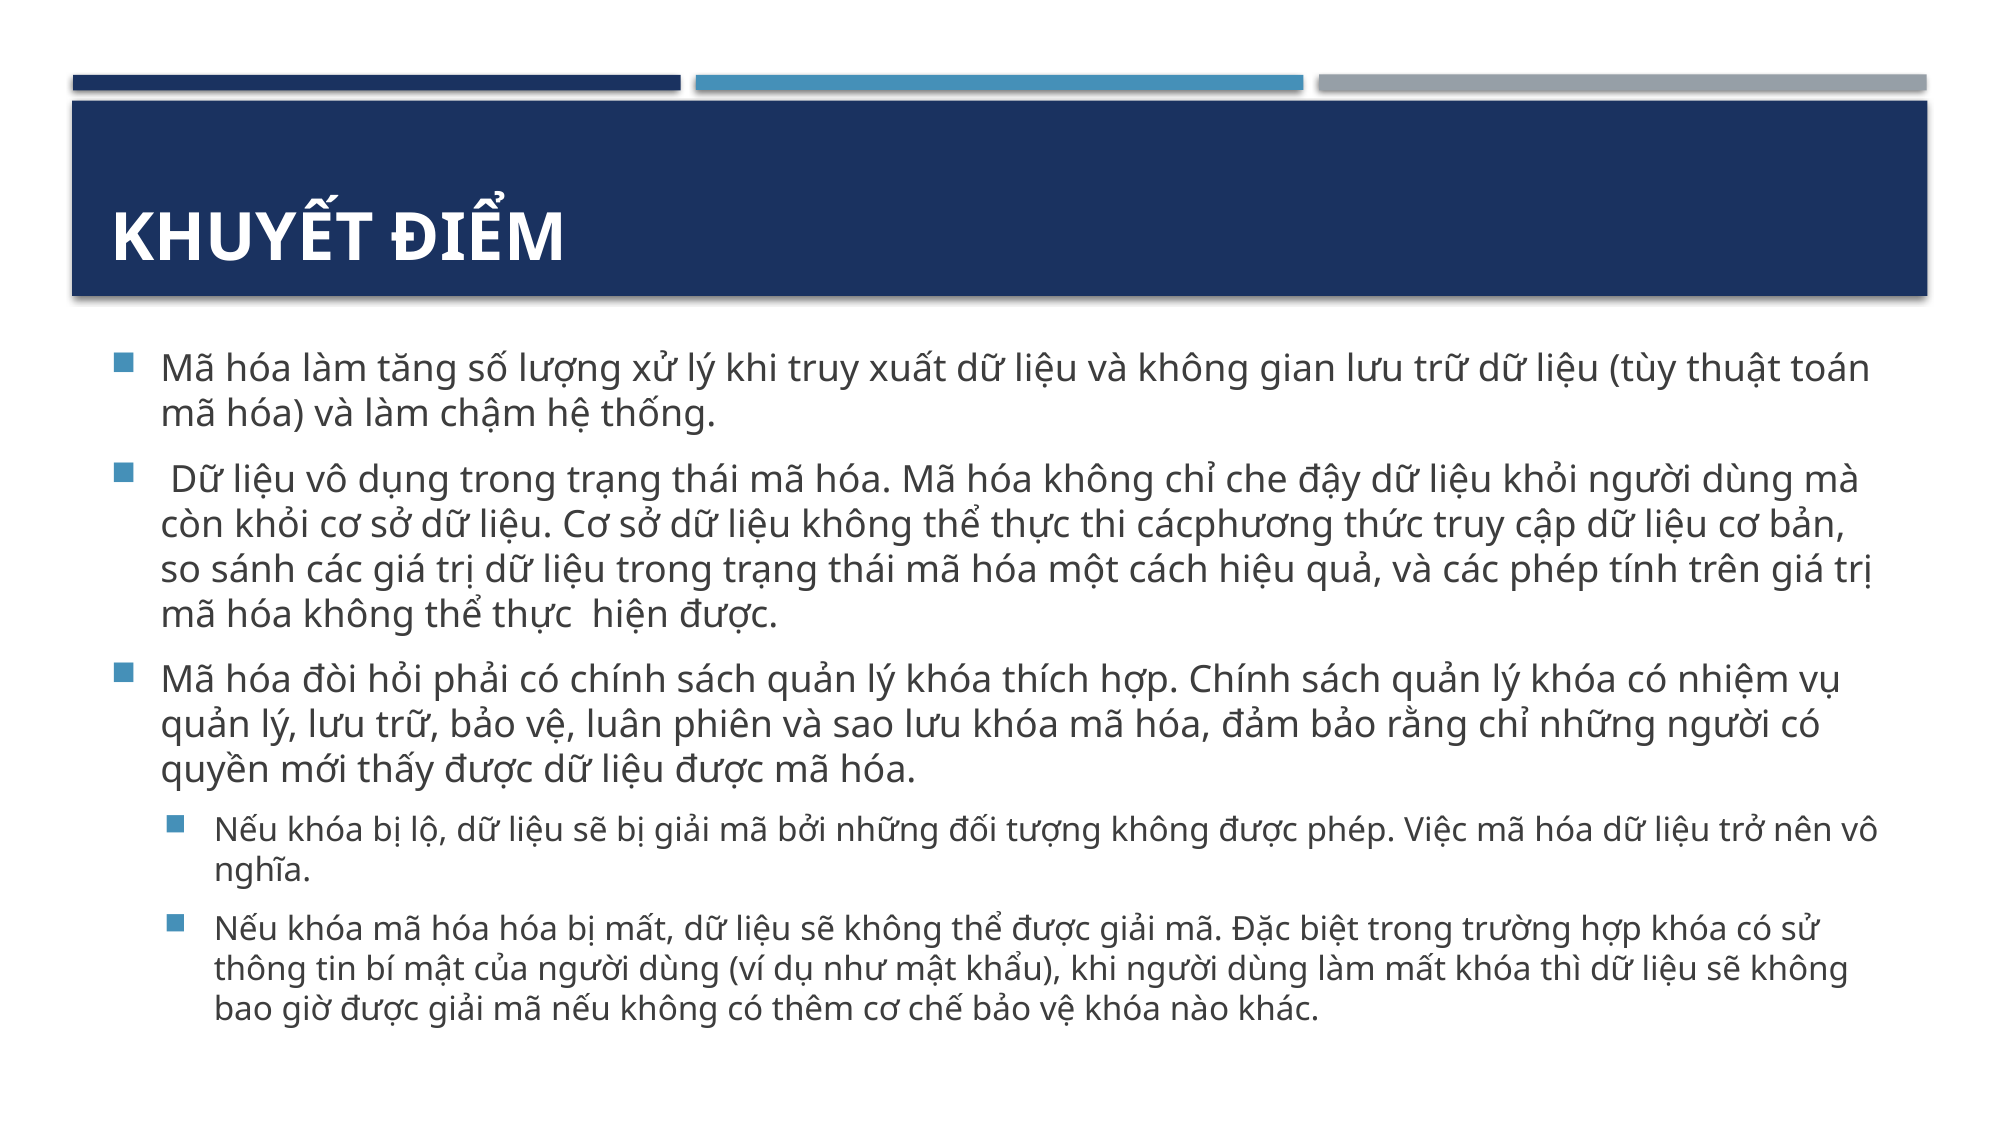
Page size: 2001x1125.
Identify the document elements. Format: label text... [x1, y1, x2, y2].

list Mã hóa làm tăng số lượng xử lý khi truy xuất dữ liệu và không gian lưu trữ dữ liệu (tùy thuật toán mã hóa) và làm chậm hệ thống. Dữ liệu vô dụng trong trạng thái mã hóa. Mã hóa không chỉ che đậy dữ liệu khỏi người dùng mà còn khỏi cơ sở dữ liệu. Cơ sở dữ liệu không thể thực thi cácphương thức truy cập dữ liệu cơ bản, so sánh các giá trị dữ liệu trong trạng thái mã hóa một cách hiệu quả, và các phép tính trên giá trị mã hóa không thể thực hiện được. Mã hóa đòi hỏi phải có chính sách quản lý khóa thích hợp. Chính sách quản lý khóa có nhiệm vụ quản lý, lưu trữ, bảo vệ, luân phiên và sao lưu khóa mã hóa, đảm bảo rằng chỉ những người có quyền mới thấy được dữ liệu được mã hóa. Nếu khóa bị lộ, dữ liệu sẽ bị giải mã bởi những đối tượng không được phép. Việc mã hóa dữ liệu trở nên vô nghĩa. Nếu khóa mã hóa hóa bị mất, dữ liệu sẽ không thể được giải mã. Đặc biệt trong trường hợp khóa có sử thông tin bí mật của người dùng (ví dụ như mật khẩu), khi người dùng làm mất khóa thì dữ liệu sẽ không bao giờ được giải mã nếu không có thêm cơ chế bảo vệ khóa nào khác. [95, 336, 1905, 1090]
title Khuyết điểm [95, 115, 1905, 282]
